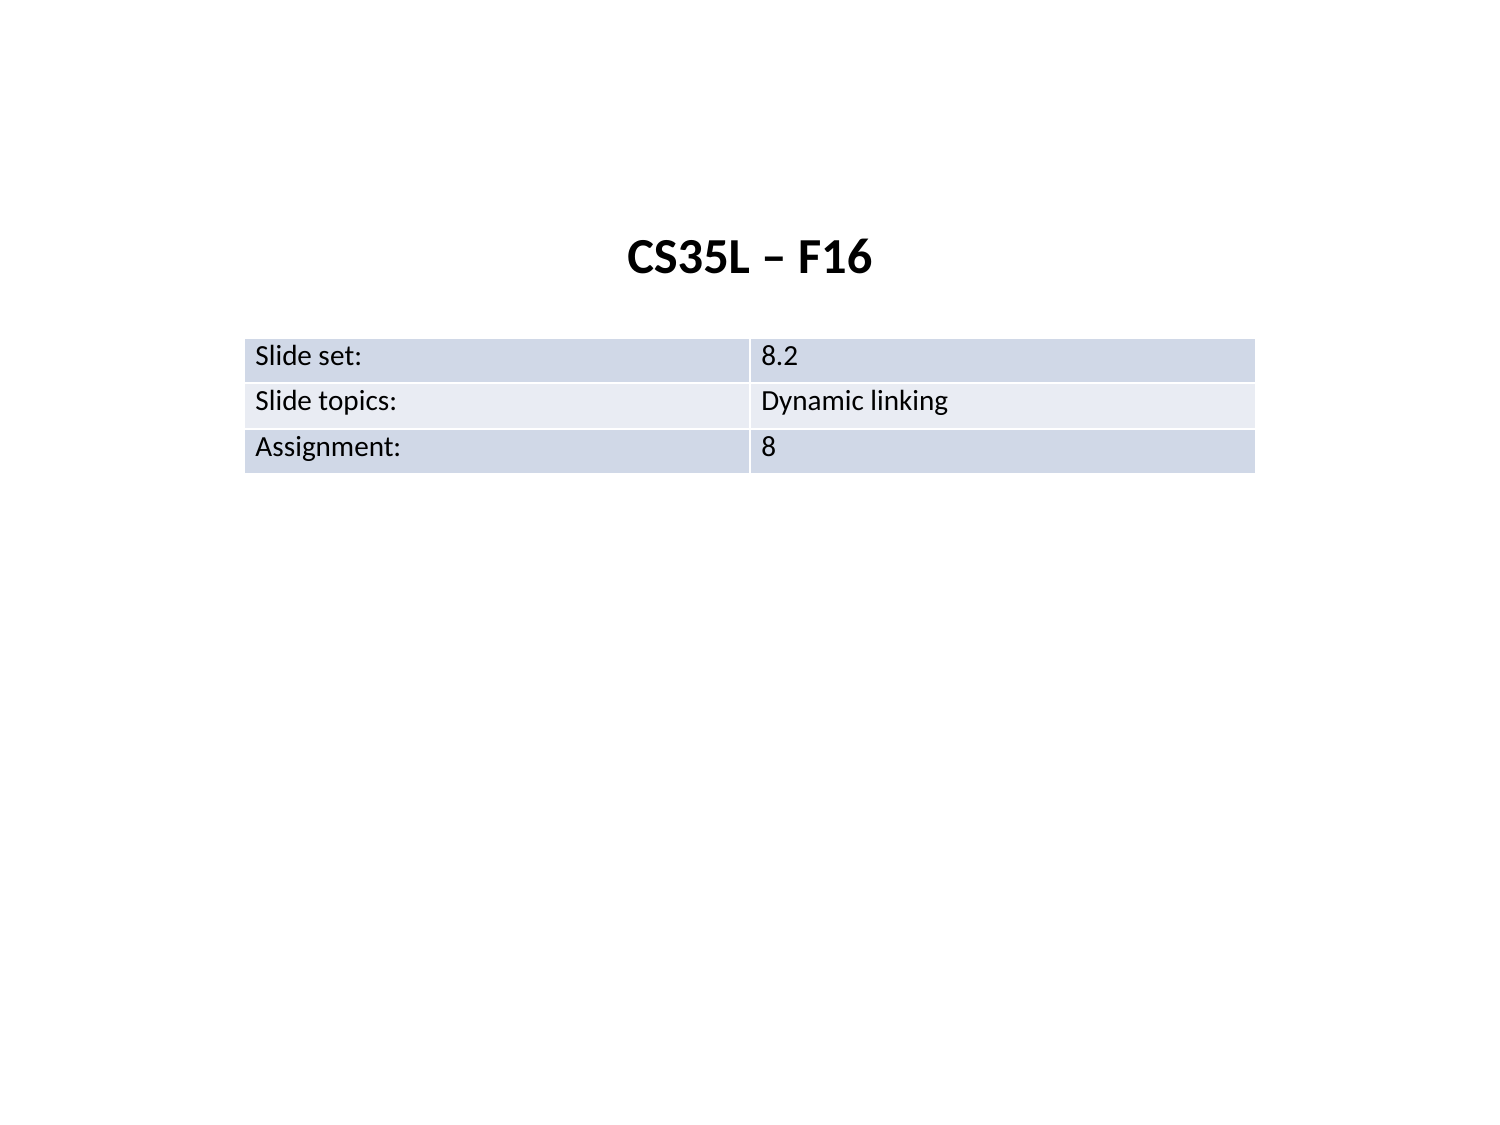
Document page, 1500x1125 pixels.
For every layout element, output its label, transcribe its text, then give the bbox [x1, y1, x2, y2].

table_cell 8 [751, 430, 1255, 473]
table_cell Slide topics: [245, 384, 749, 428]
title CS35L – F16 [424, 216, 1076, 292]
table_header Slide set: [245, 339, 749, 382]
table_header 8.2 [751, 339, 1255, 382]
table_cell Assignment: [245, 430, 749, 473]
table_cell Dynamic linking [751, 384, 1255, 428]
